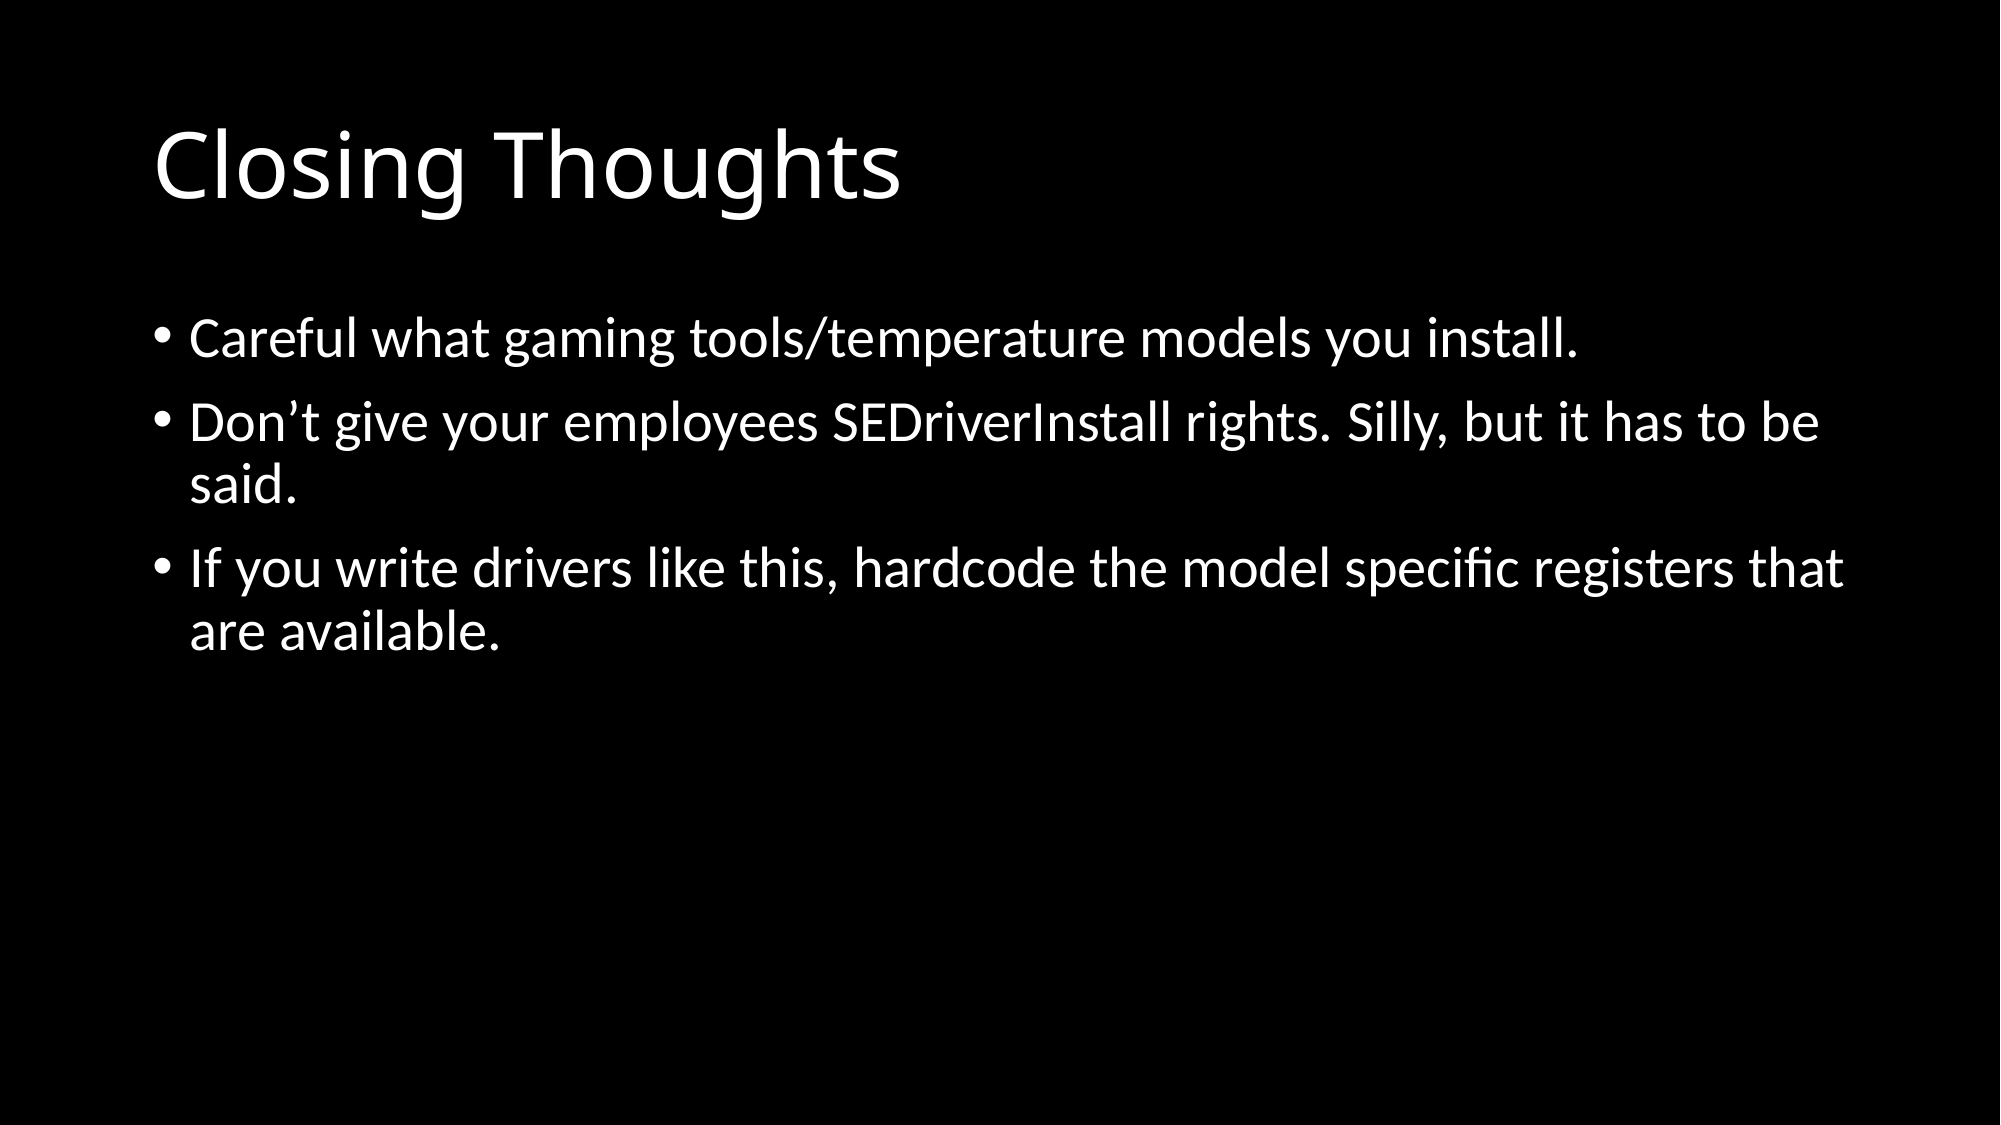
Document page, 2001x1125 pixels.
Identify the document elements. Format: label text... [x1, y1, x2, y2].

title Closing Thoughts [137, 59, 1863, 278]
list Careful what gaming tools/temperature models you install. Don’t give your employees SEDriverInstall rights. Silly, but it has to be said. If you write drivers like this, hardcode the model specific registers that are available. [137, 299, 1863, 1014]
